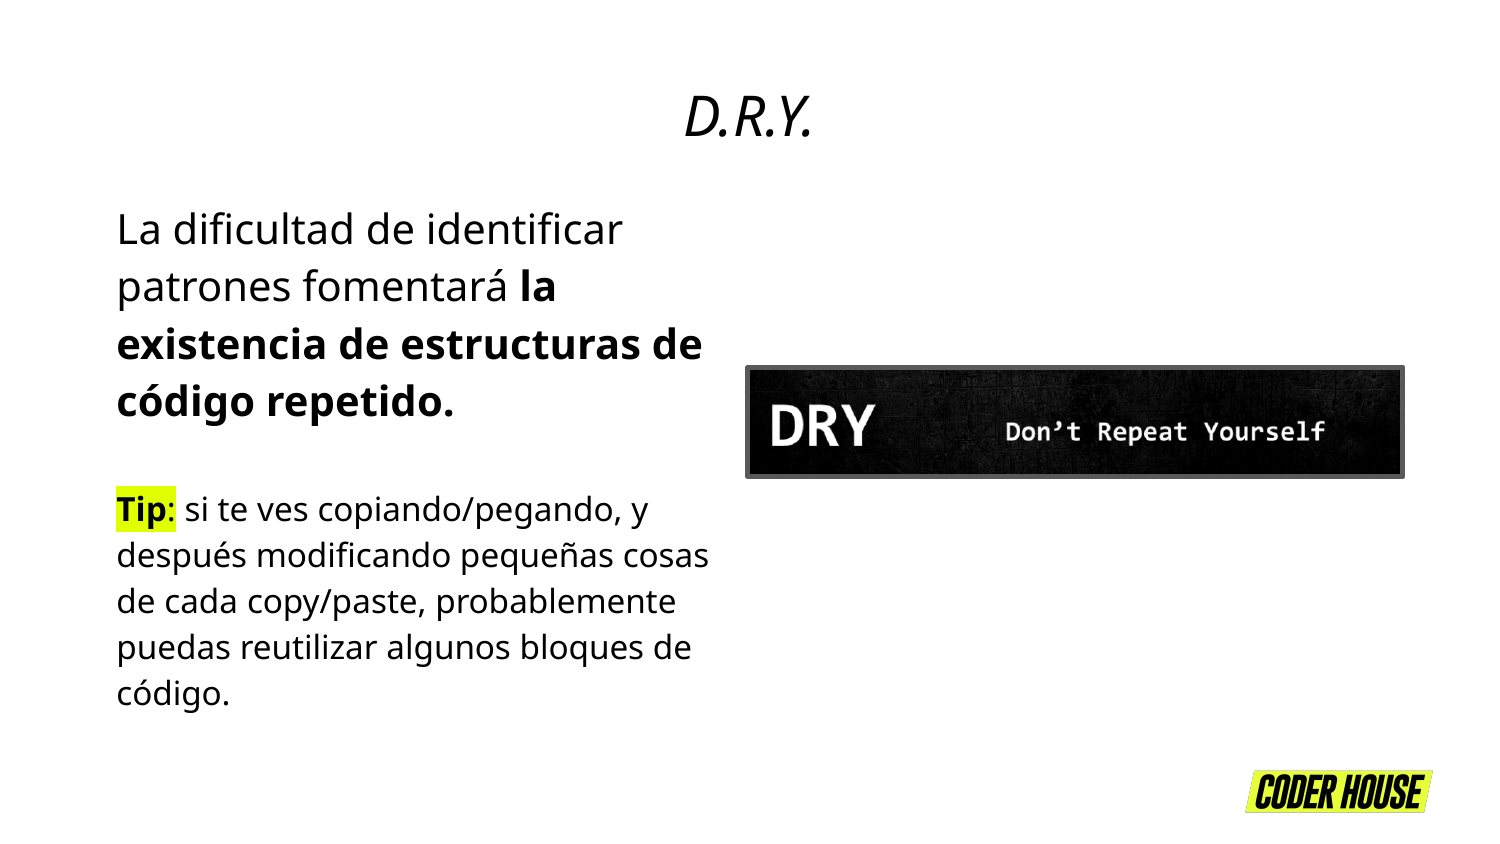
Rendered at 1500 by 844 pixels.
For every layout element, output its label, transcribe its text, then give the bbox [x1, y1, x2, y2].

text_box D.R.Y. [175, 54, 1325, 129]
text_box La dificultad de identificar patrones fomentará la existencia de estructuras de código repetido. Tip: si te ves copiando/pegando, y después modificando pequeñas cosas de cada copy/paste, probablemente puedas reutilizar algunos bloques de código. [101, 162, 732, 745]
picture [749, 369, 1401, 475]
picture [1241, 764, 1437, 819]
